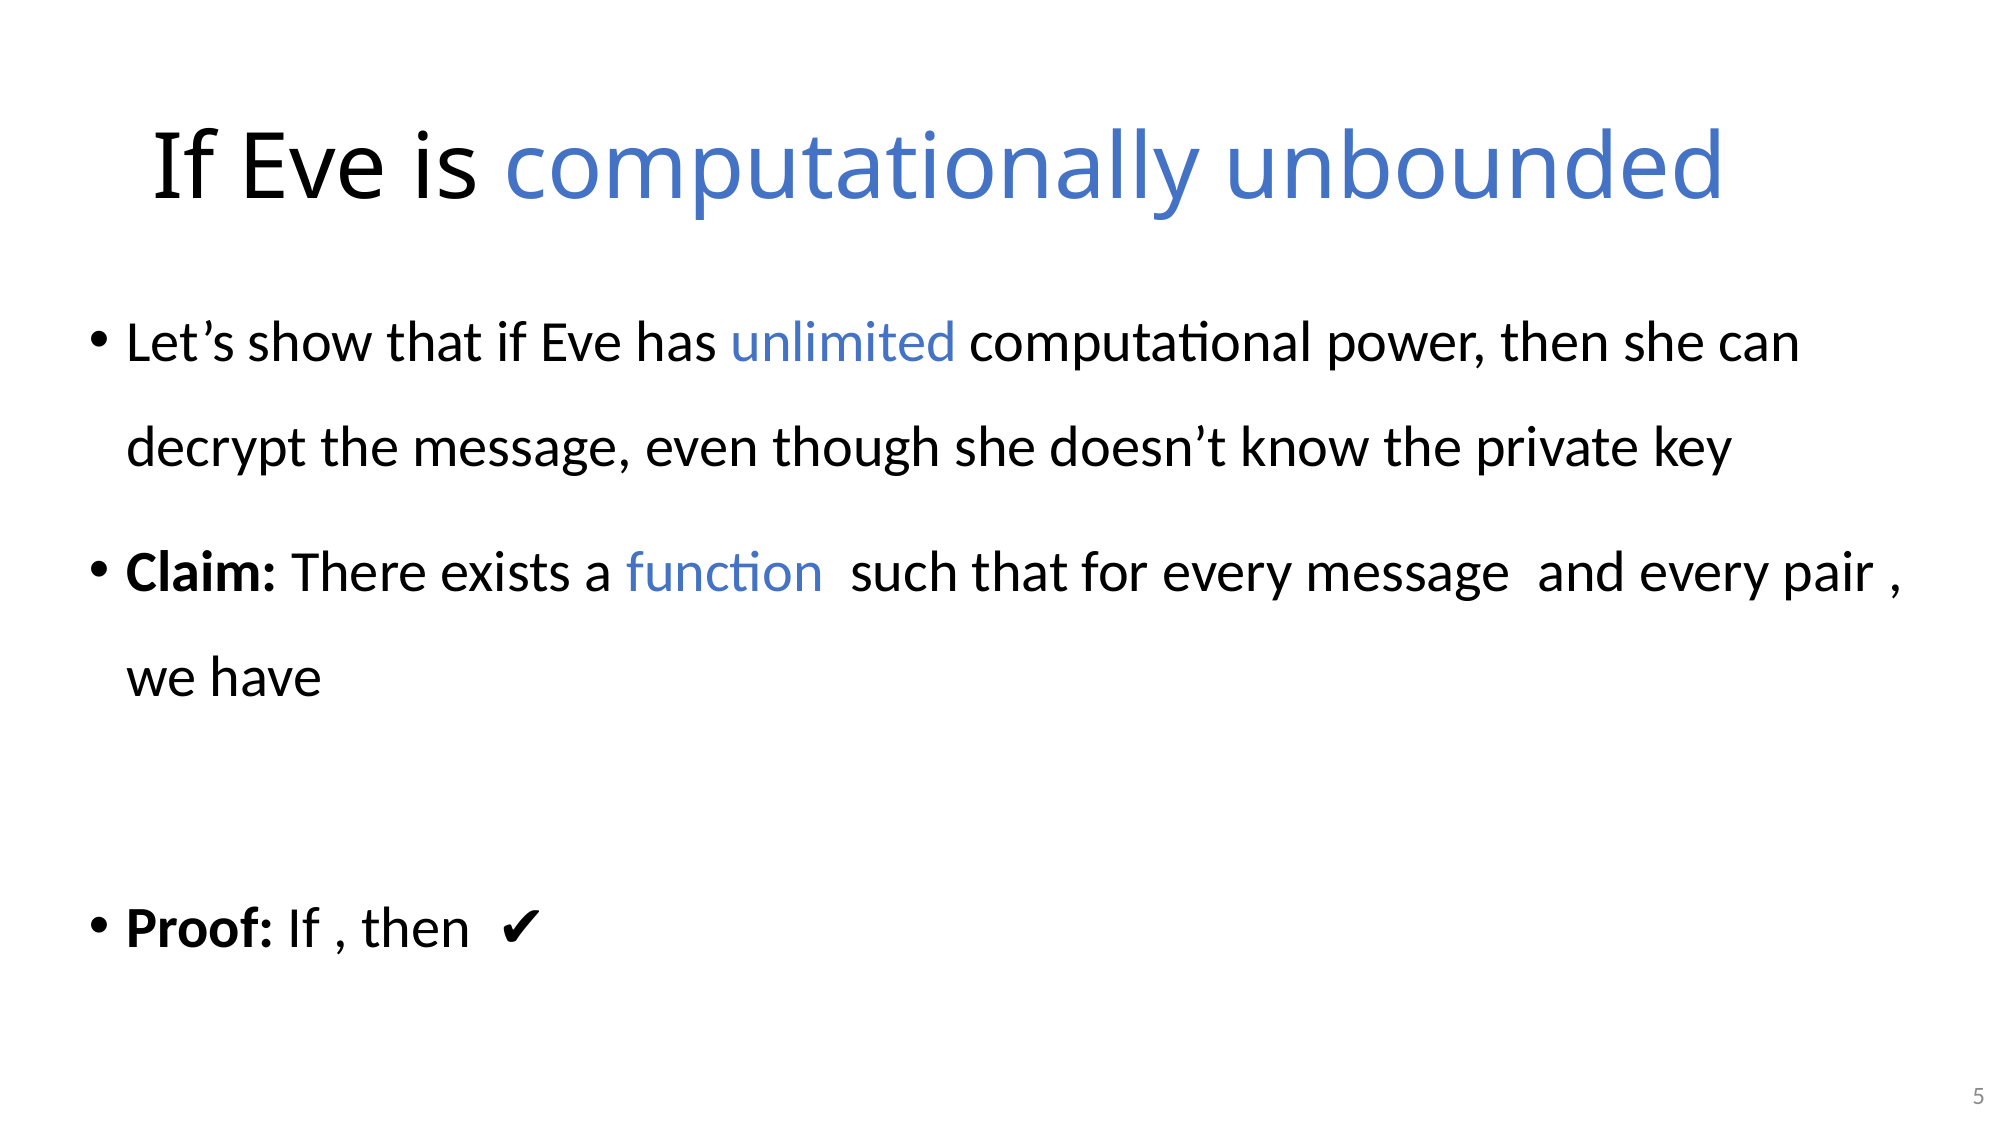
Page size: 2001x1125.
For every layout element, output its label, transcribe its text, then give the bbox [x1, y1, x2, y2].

title If Eve is computationally unbounded [137, 59, 1863, 278]
slide_number 5 [1550, 1064, 2000, 1125]
